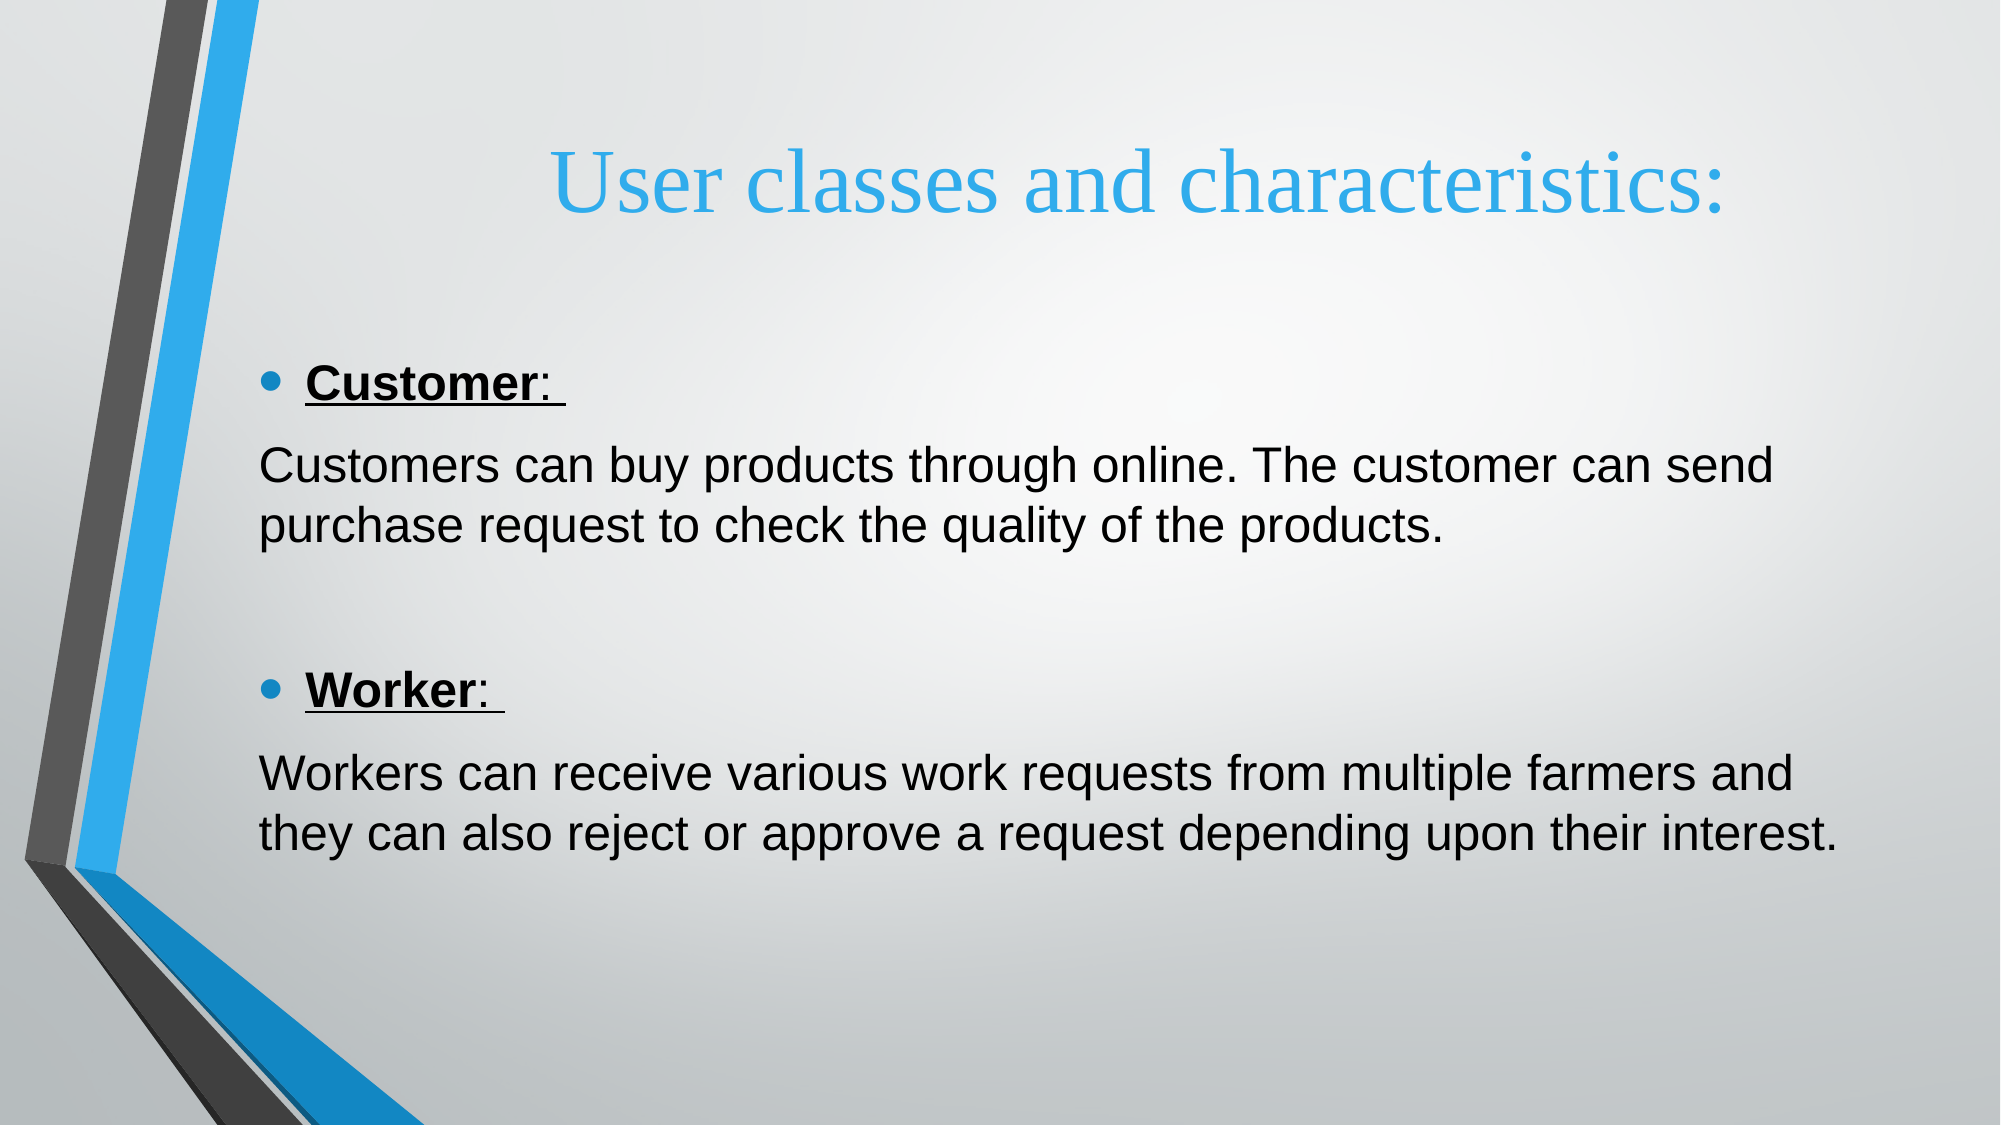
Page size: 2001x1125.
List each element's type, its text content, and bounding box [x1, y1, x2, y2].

list Customer: Customers can buy products through online. The customer can send purchase request to check the quality of the products. Worker: Workers can receive various work requests from multiple farmers and they can also reject or approve a request depending upon their interest. [243, 342, 1887, 933]
title User classes and characteristics: [318, 68, 1962, 283]
